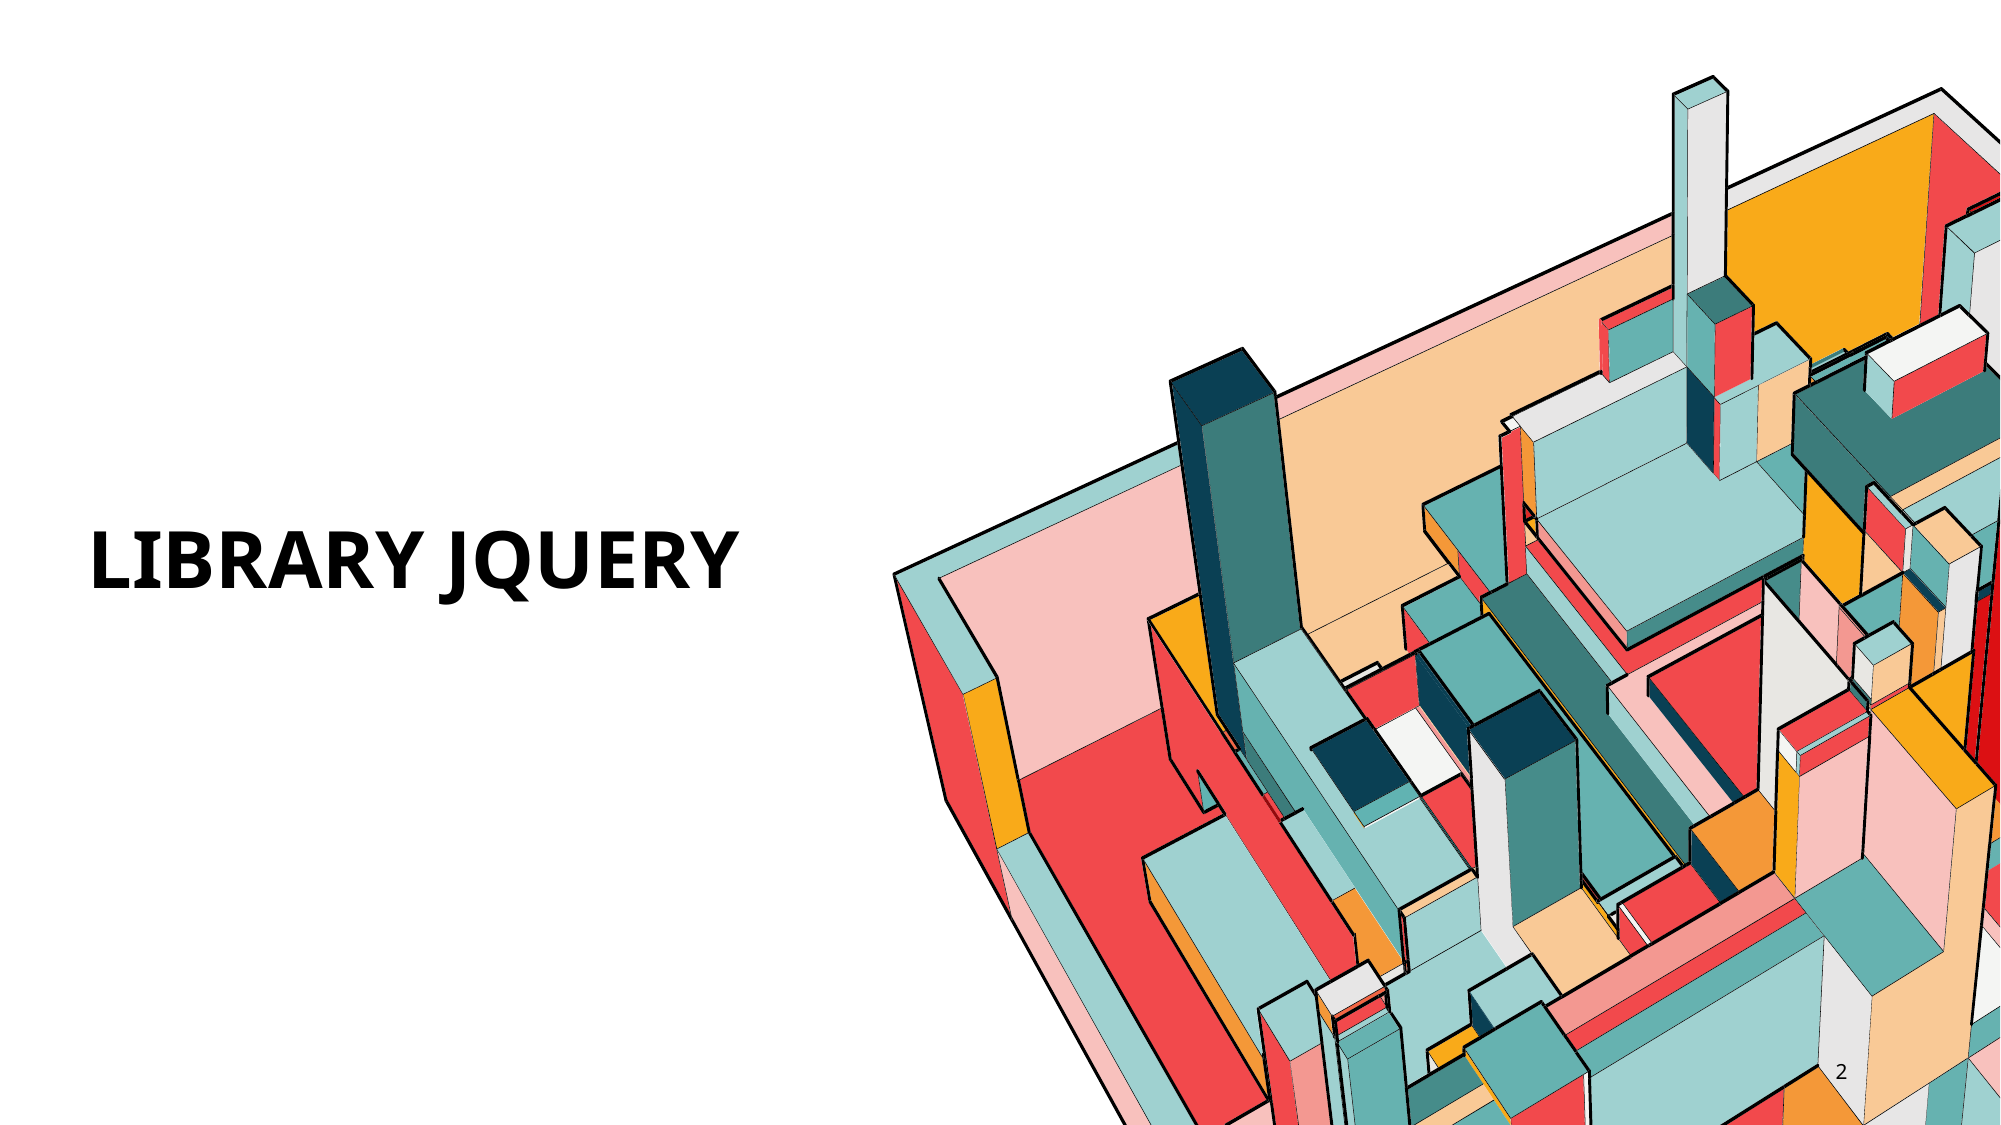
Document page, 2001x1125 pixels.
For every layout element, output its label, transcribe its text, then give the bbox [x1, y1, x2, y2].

title Library jquery [72, 453, 835, 672]
slide_number 2 [1412, 1042, 1863, 1103]
